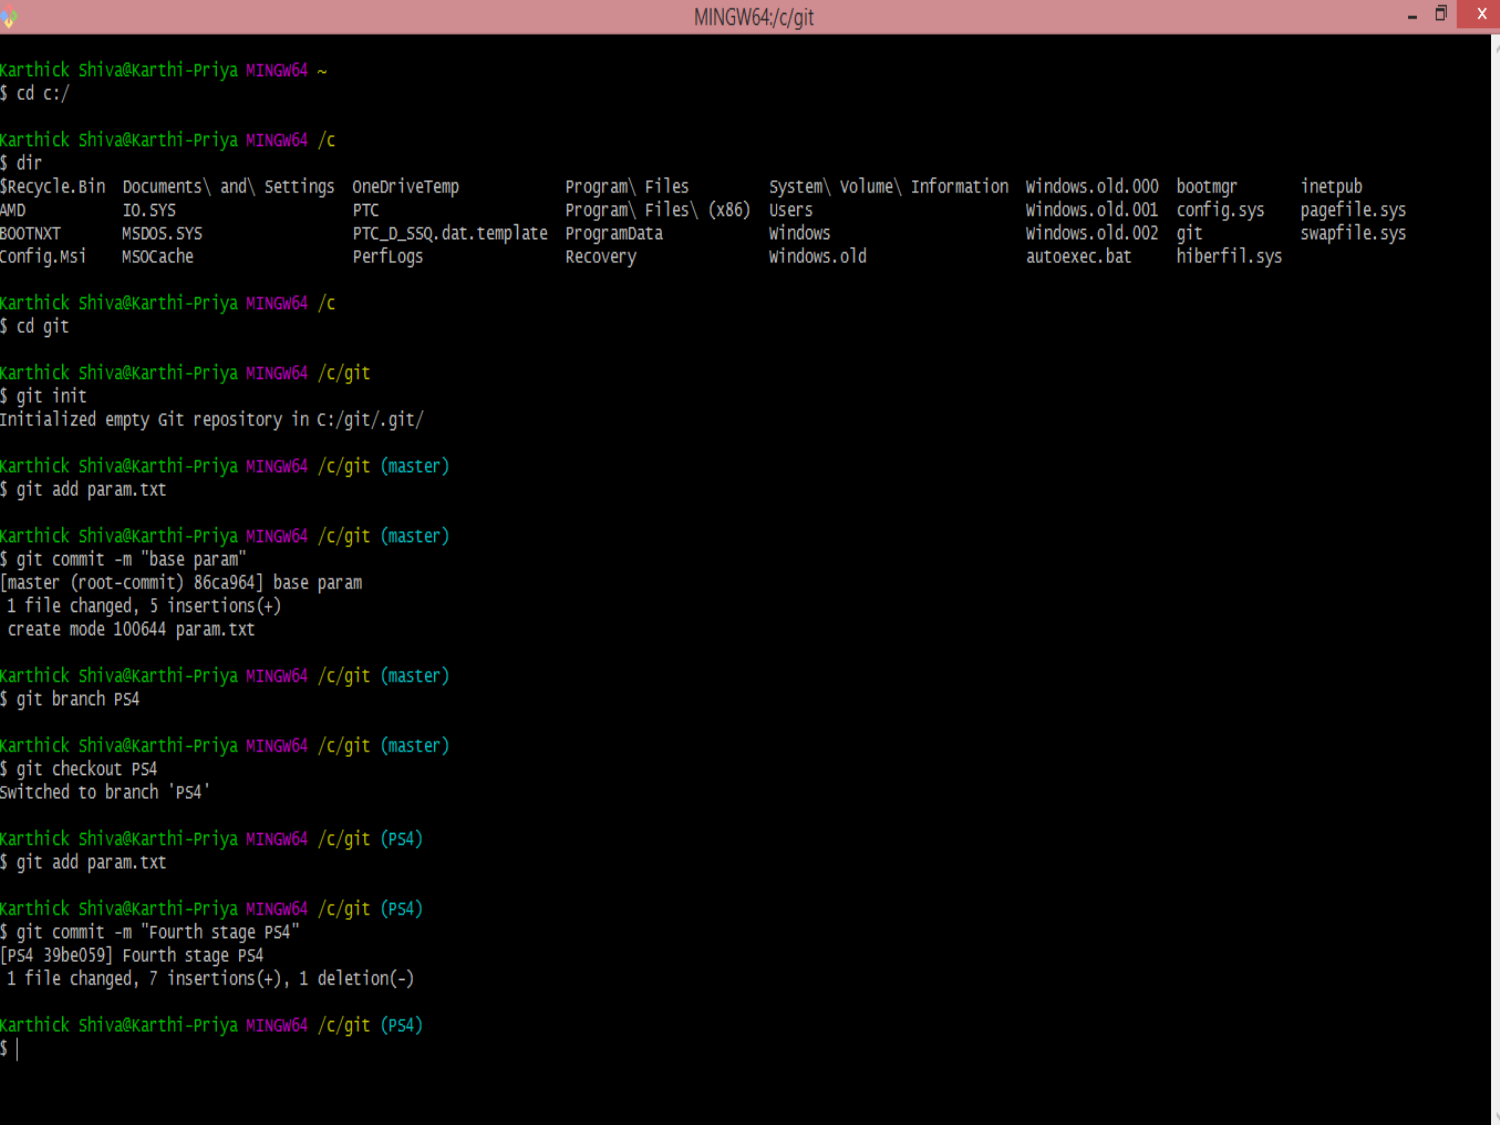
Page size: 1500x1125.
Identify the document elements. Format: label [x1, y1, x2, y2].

list [0, 0, 1500, 1125]
